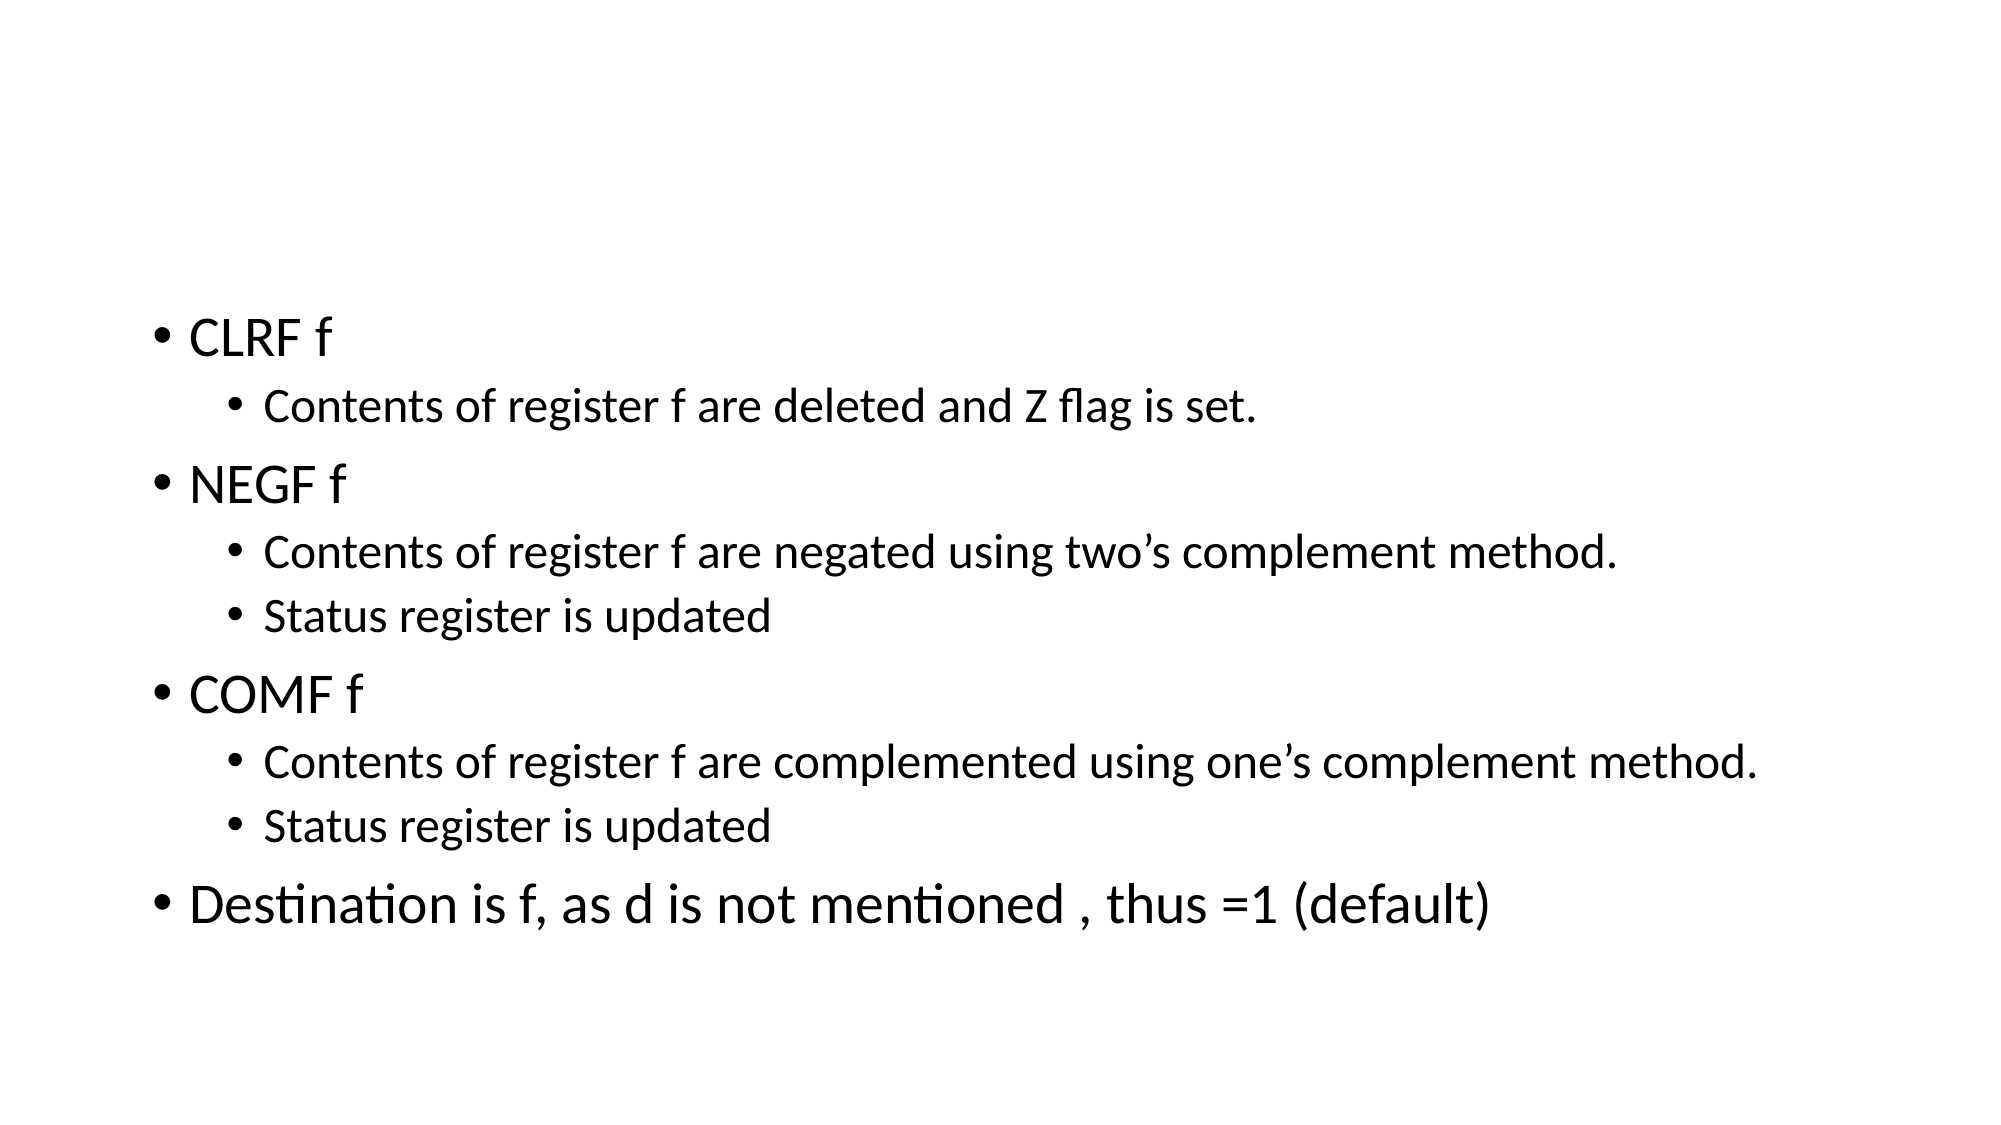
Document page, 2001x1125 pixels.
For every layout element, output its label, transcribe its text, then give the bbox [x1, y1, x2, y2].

list CLRF f Contents of register f are deleted and Z flag is set. NEGF f Contents of register f are negated using two’s complement method. Status register is updated COMF f Contents of register f are complemented using one’s complement method. Status register is updated Destination is f, as d is not mentioned , thus =1 (default) [137, 299, 1863, 1014]
